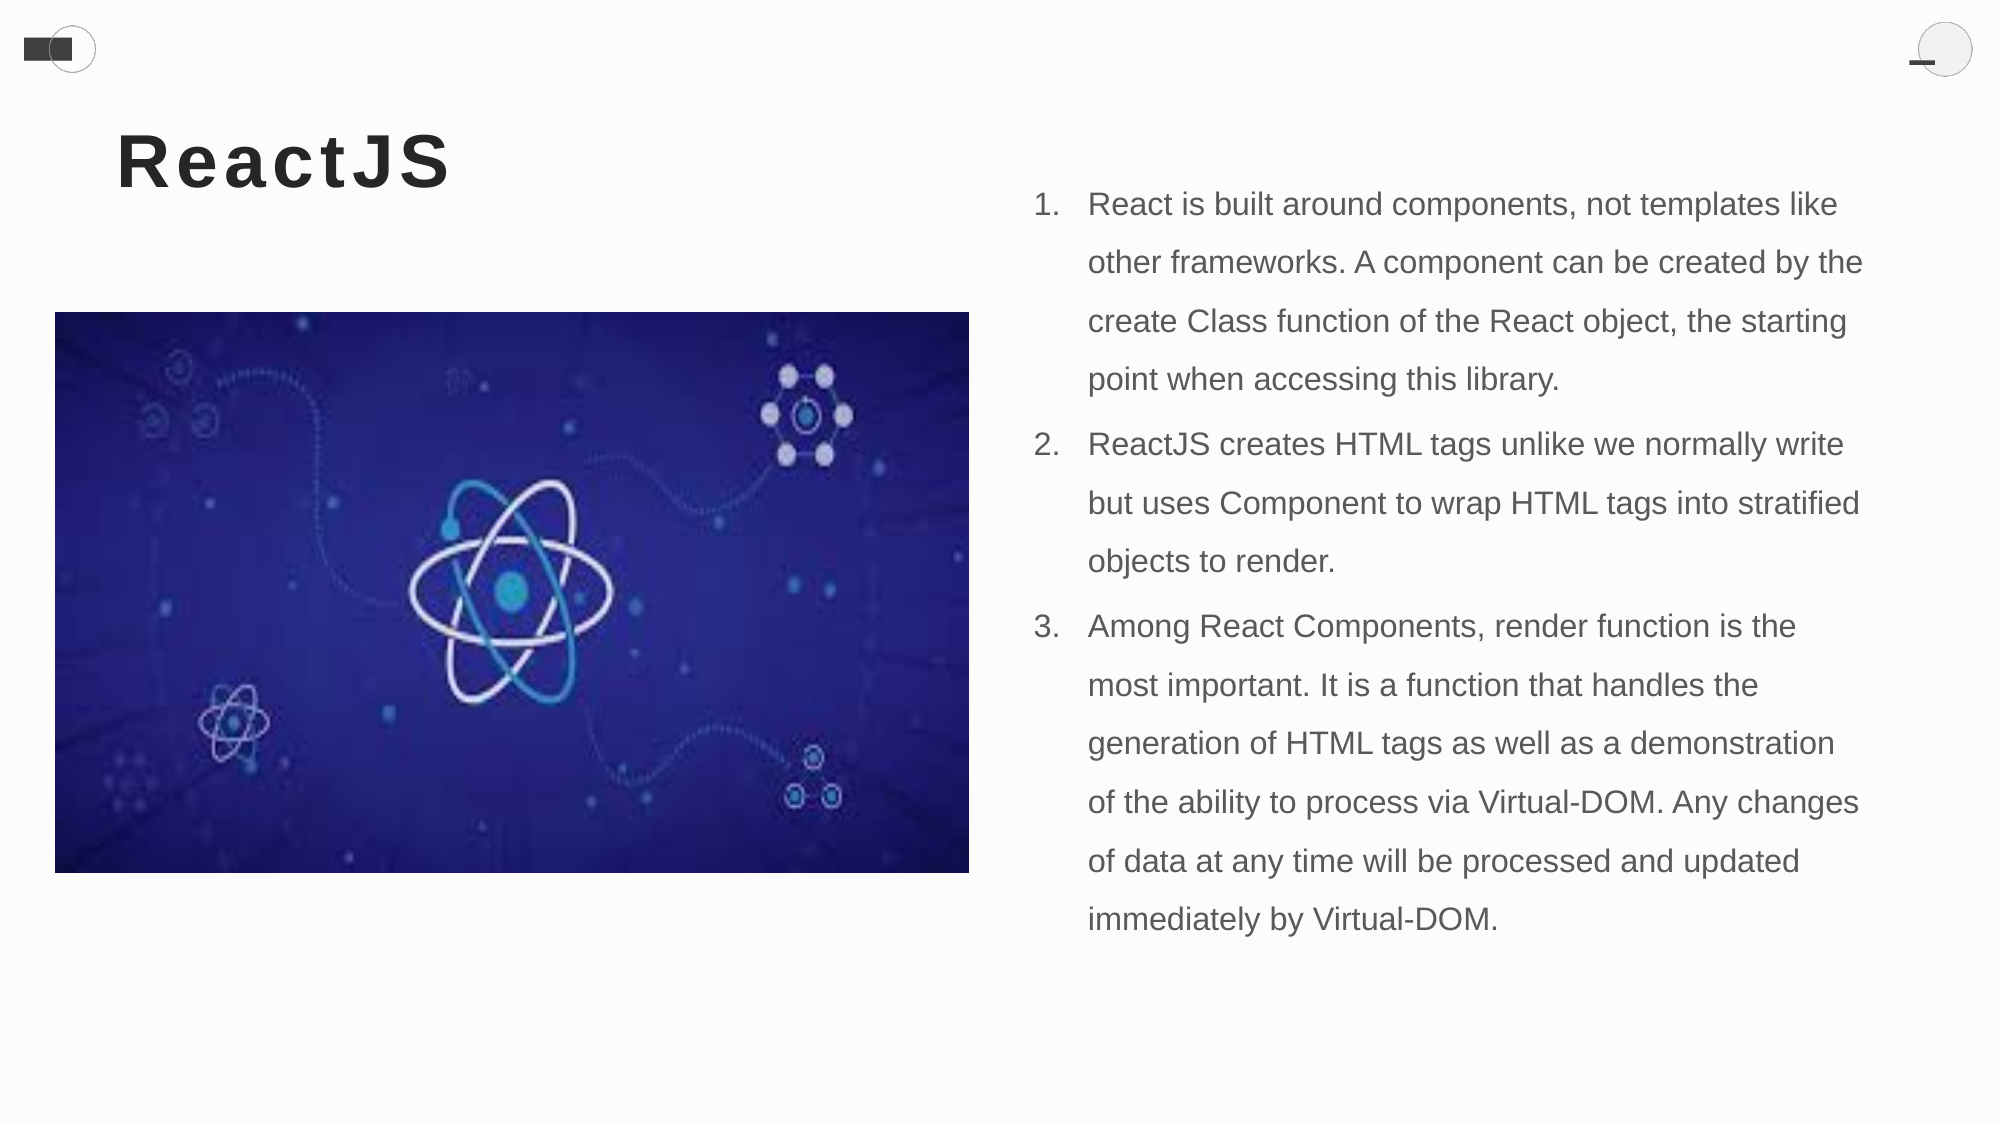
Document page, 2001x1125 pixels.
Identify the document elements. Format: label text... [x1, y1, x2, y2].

text_box ReactJS [99, 99, 1900, 216]
picture [1881, 0, 2000, 99]
picture [55, 312, 969, 873]
text_box React is built around components, not templates like other frameworks. A component can be created by the create Class function of the React object, the starting point when accessing this library. ReactJS creates HTML tags unlike we normally write but uses Component to wrap HTML tags into stratified objects to render. Among React Components, render function is the most important. It is a function that handles the generation of HTML tags as well as a demonstration of the ability to process via Virtual-DOM. Any changes of data at any time will be processed and updated immediately by Virtual-DOM. [1018, 155, 1882, 1030]
picture [0, 0, 119, 99]
